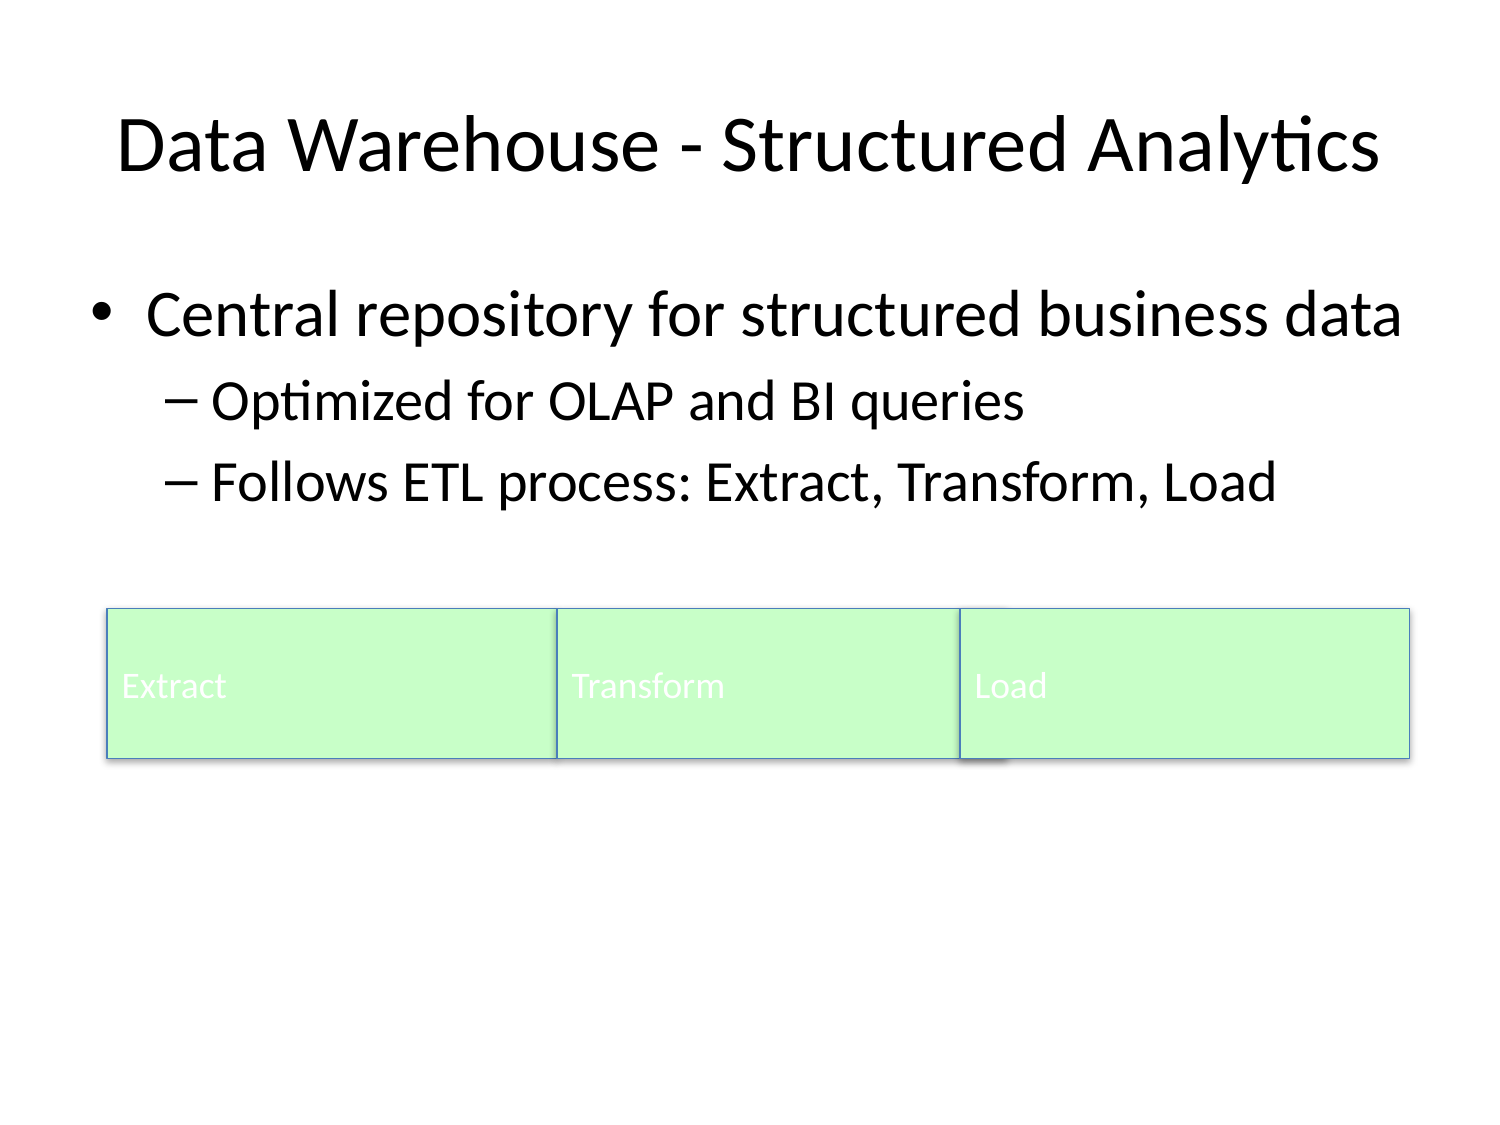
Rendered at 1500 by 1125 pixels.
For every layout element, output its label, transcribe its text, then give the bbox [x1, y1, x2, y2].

title Data Warehouse - Structured Analytics [75, 45, 1425, 233]
text_box Extract [106, 608, 554, 759]
list Central repository for structured business data Optimized for OLAP and BI queries Follows ETL process: Extract, Transform, Load [75, 262, 1425, 1005]
text_box Transform [556, 608, 957, 759]
text_box Load [959, 608, 1410, 759]
